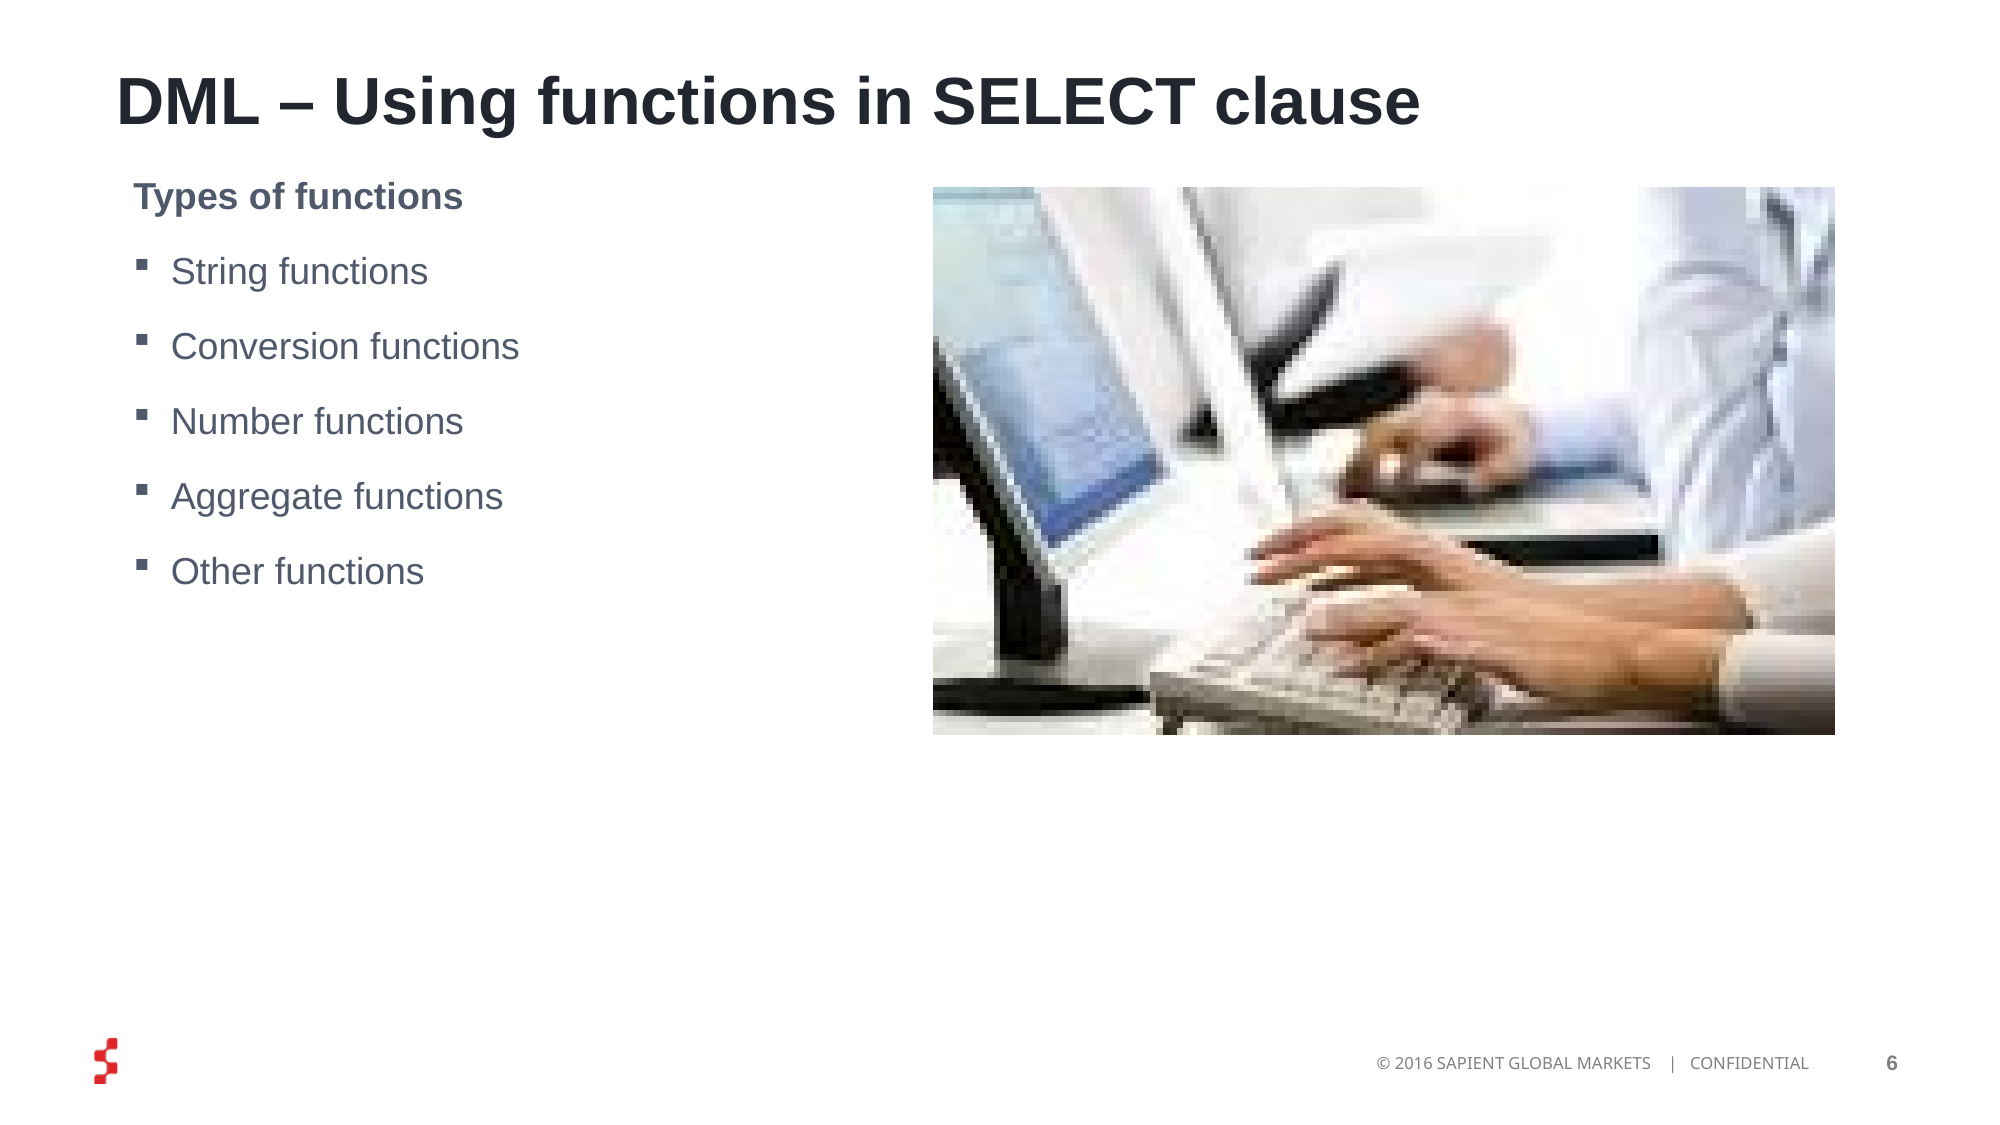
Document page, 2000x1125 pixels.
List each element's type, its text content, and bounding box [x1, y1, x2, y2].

title DML – Using functions in SELECT clause [116, 50, 1967, 163]
picture [932, 187, 1835, 735]
list Types of functions String functions Conversion functions Number functions Aggregate functions Other functions [133, 187, 1919, 975]
